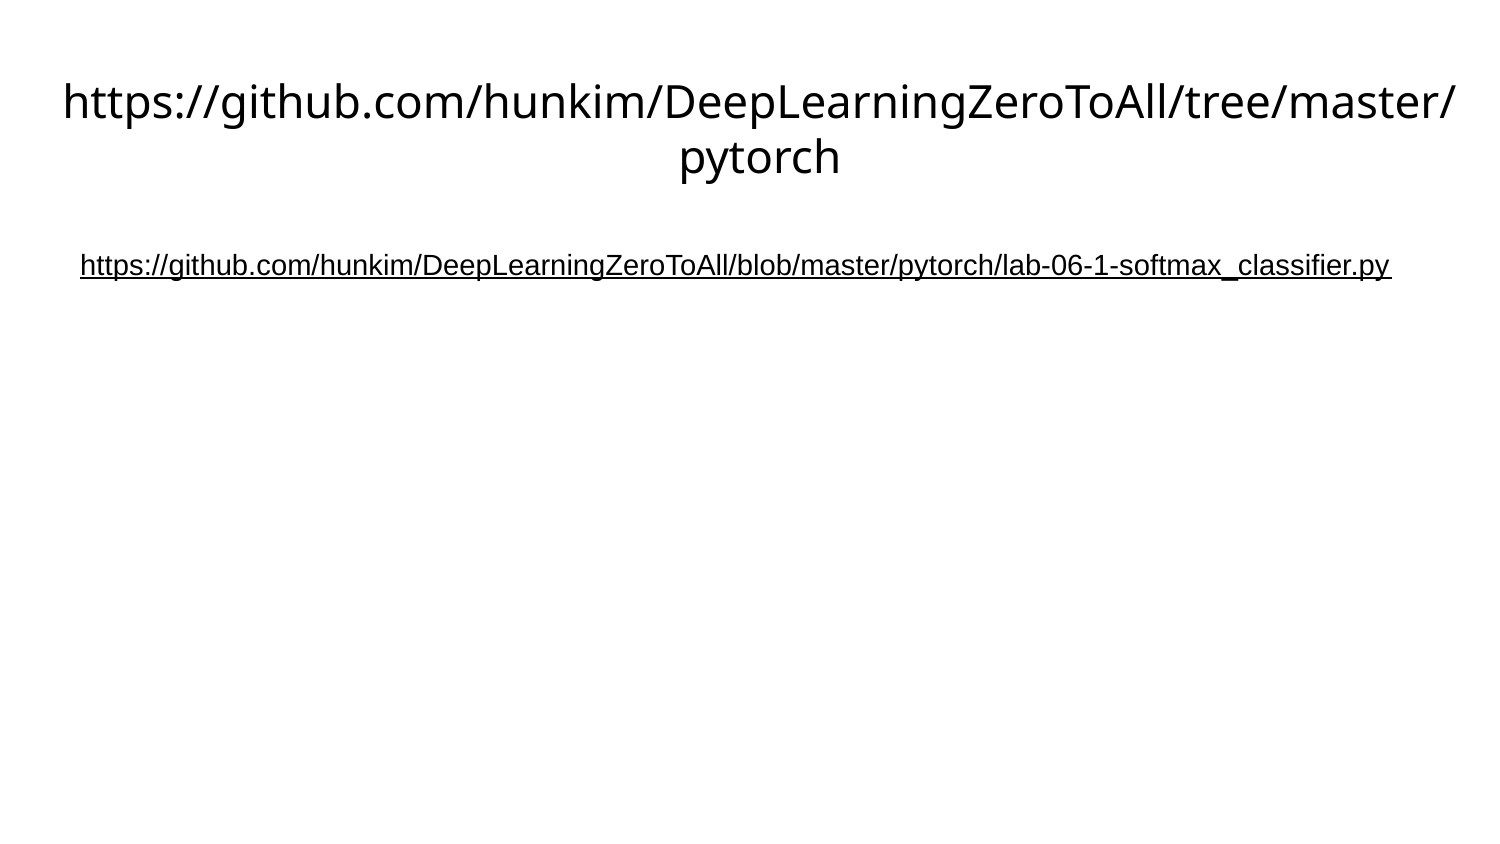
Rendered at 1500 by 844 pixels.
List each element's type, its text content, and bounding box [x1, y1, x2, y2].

text_box https://github.com/hunkim/DeepLearningZeroToAll/tree/master/pytorch [36, 21, 1483, 233]
text_box https://github.com/hunkim/DeepLearningZeroToAll/blob/master/pytorch/lab-06-1-softmax_classifier.py [65, 163, 1435, 365]
